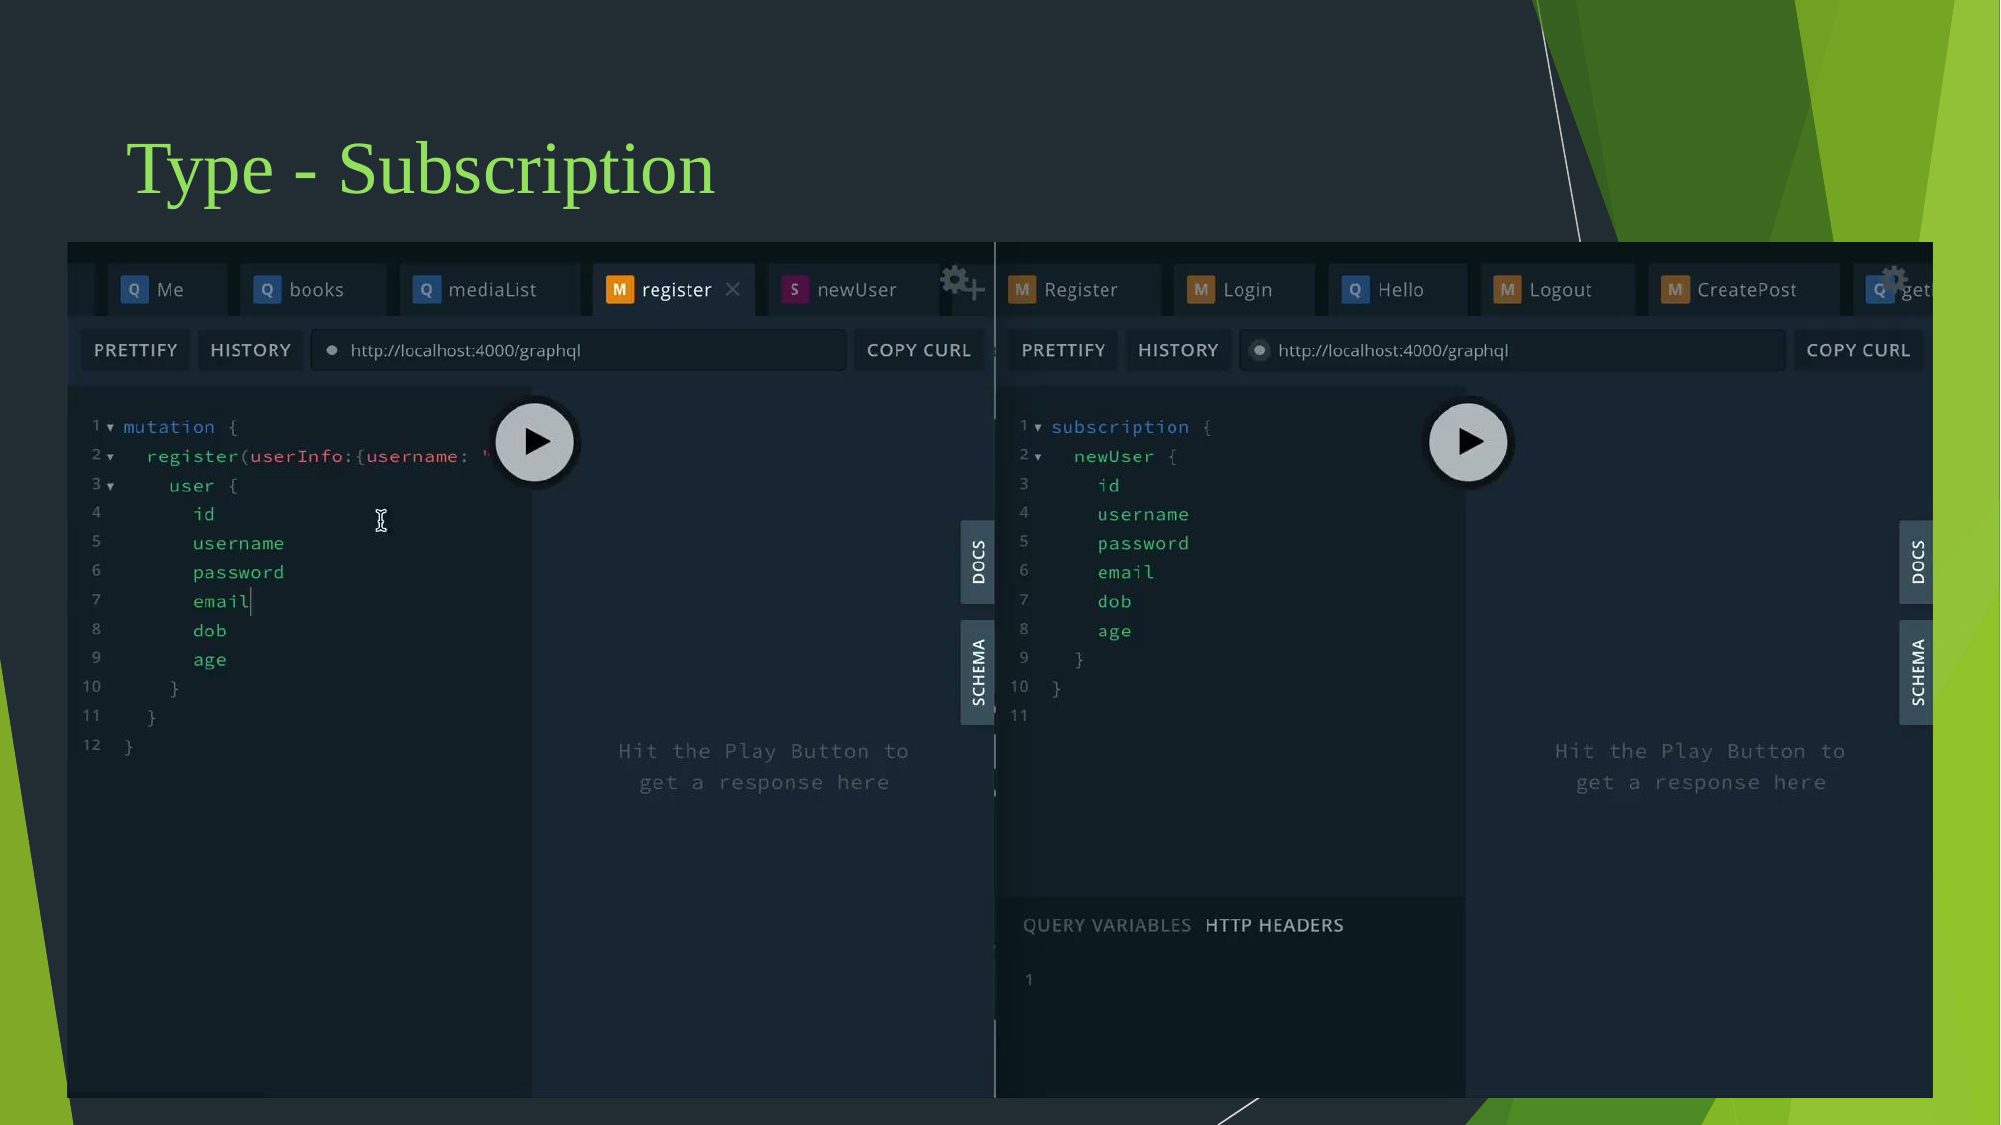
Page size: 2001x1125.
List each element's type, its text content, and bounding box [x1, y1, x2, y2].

picture [67, 242, 1933, 1098]
text_box Type - Subscription [111, 111, 1112, 217]
